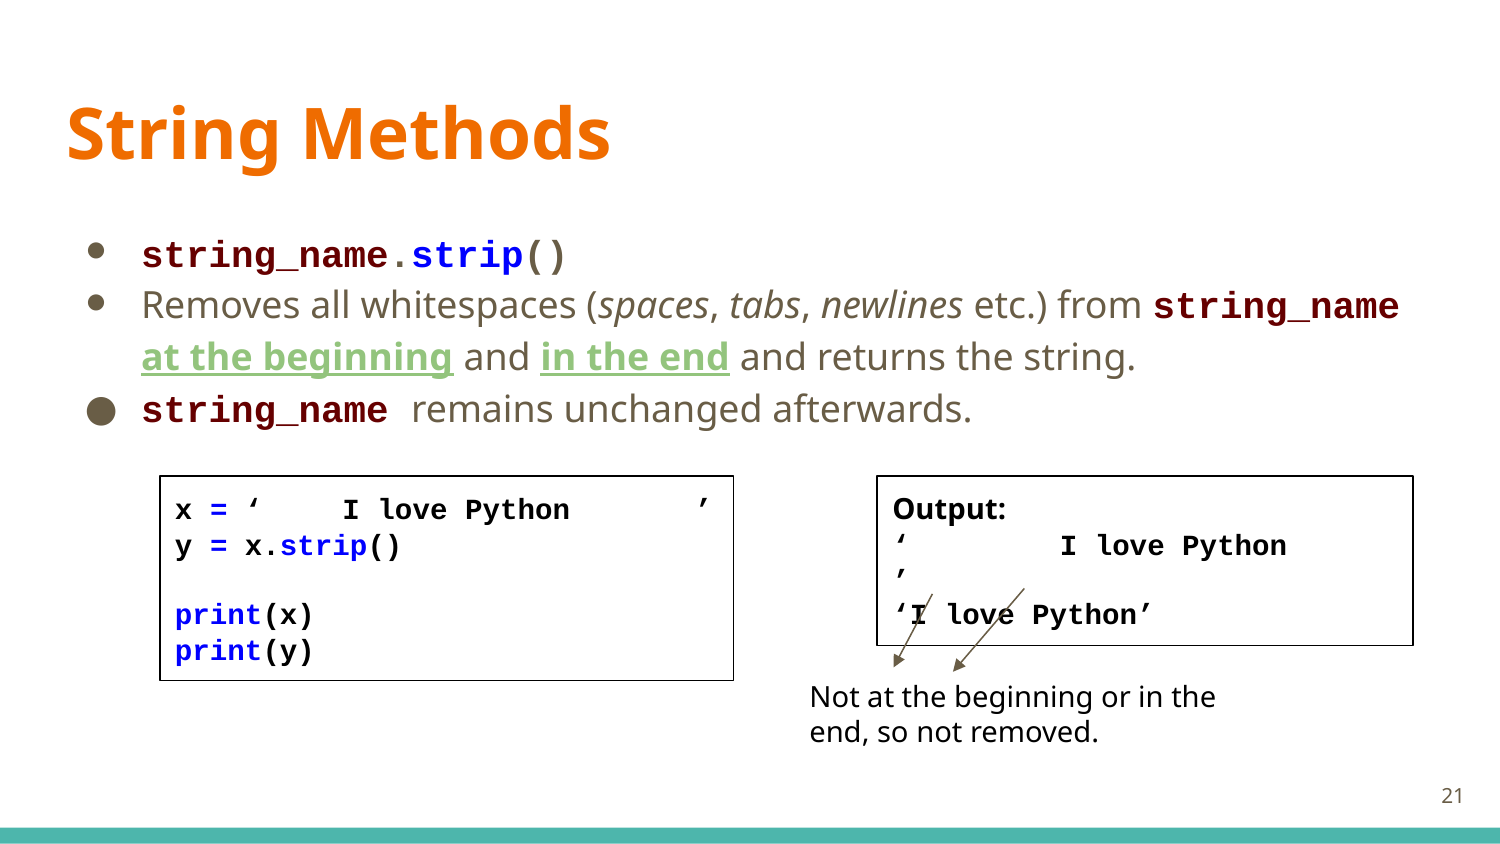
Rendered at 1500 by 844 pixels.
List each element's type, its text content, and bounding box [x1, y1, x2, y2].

title String Methods [51, 72, 1449, 189]
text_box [893, 593, 933, 668]
text_box Not at the beginning or in the end, so not removed. [794, 663, 1292, 763]
list string_name.strip() Removes all whitespaces (spaces, tabs, newlines etc.) from string_name at the beginning and in the end and returns the string. string_name remains unchanged afterwards. [51, 207, 1449, 750]
slide_number ‹#› [1389, 764, 1480, 830]
text_box Output: ‘ I love Python ’ ‘I love Python’ [877, 475, 1414, 646]
text_box x = ‘ I love Python ’ y = x.strip() print(x) print(y) [160, 475, 734, 681]
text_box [952, 588, 1025, 673]
